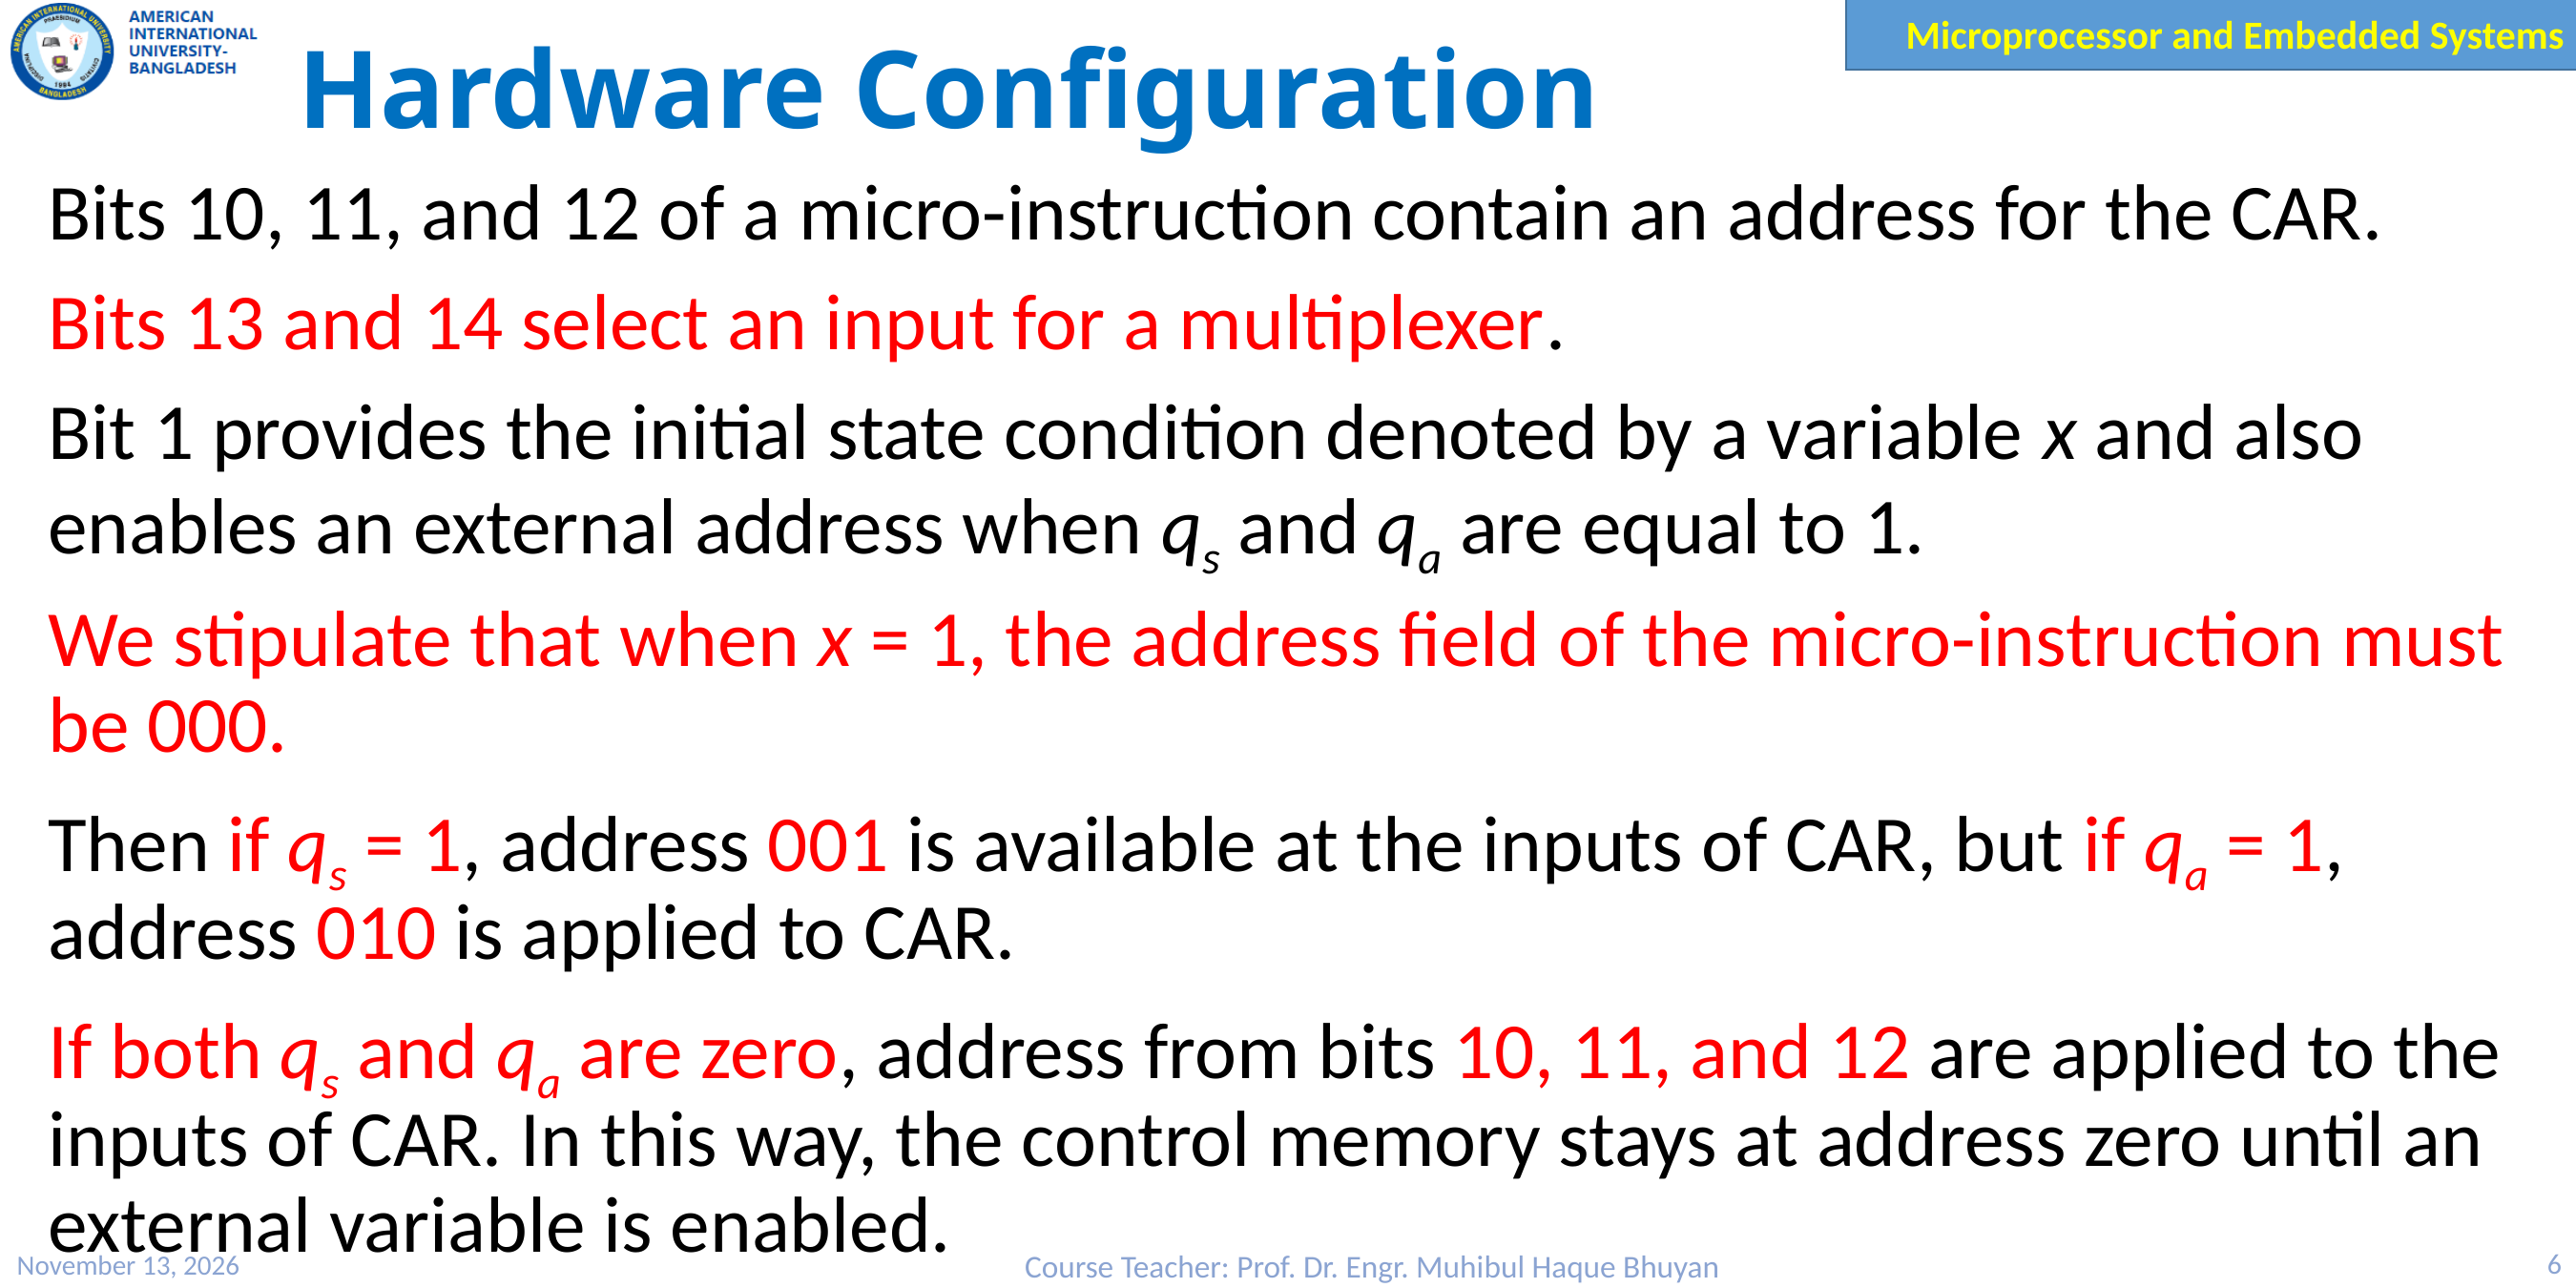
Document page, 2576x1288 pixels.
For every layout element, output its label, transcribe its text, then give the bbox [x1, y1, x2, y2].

slide_number 6 [2369, 1239, 2576, 1285]
list Bits 10, 11, and 12 of a micro-instruction contain an address for the CAR. Bits 13 and 14 select an input for a multiplexer. Bit 1 provides the initial state condition denoted by a variable x and also enables an external address when qs and qa are equal to 1. We stipulate that when x = 1, the address field of the micro-instruction must be 000. Then if qs = 1, address 001 is available at the inputs of CAR, but if qa = 1, address 010 is applied to CAR. If both qs and qa are zero, address from bits 10, 11, and 12 are applied to the inputs of CAR. In this way, the control memory stays at address zero until an external variable is enabled. [33, 163, 2540, 1240]
picture [0, 3, 265, 104]
footer Course Teacher: Prof. Dr. Engr. Muhibul Haque Bhuyan [853, 1239, 1893, 1288]
title Hardware Configuration [283, 24, 2255, 163]
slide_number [2, 1239, 440, 1288]
